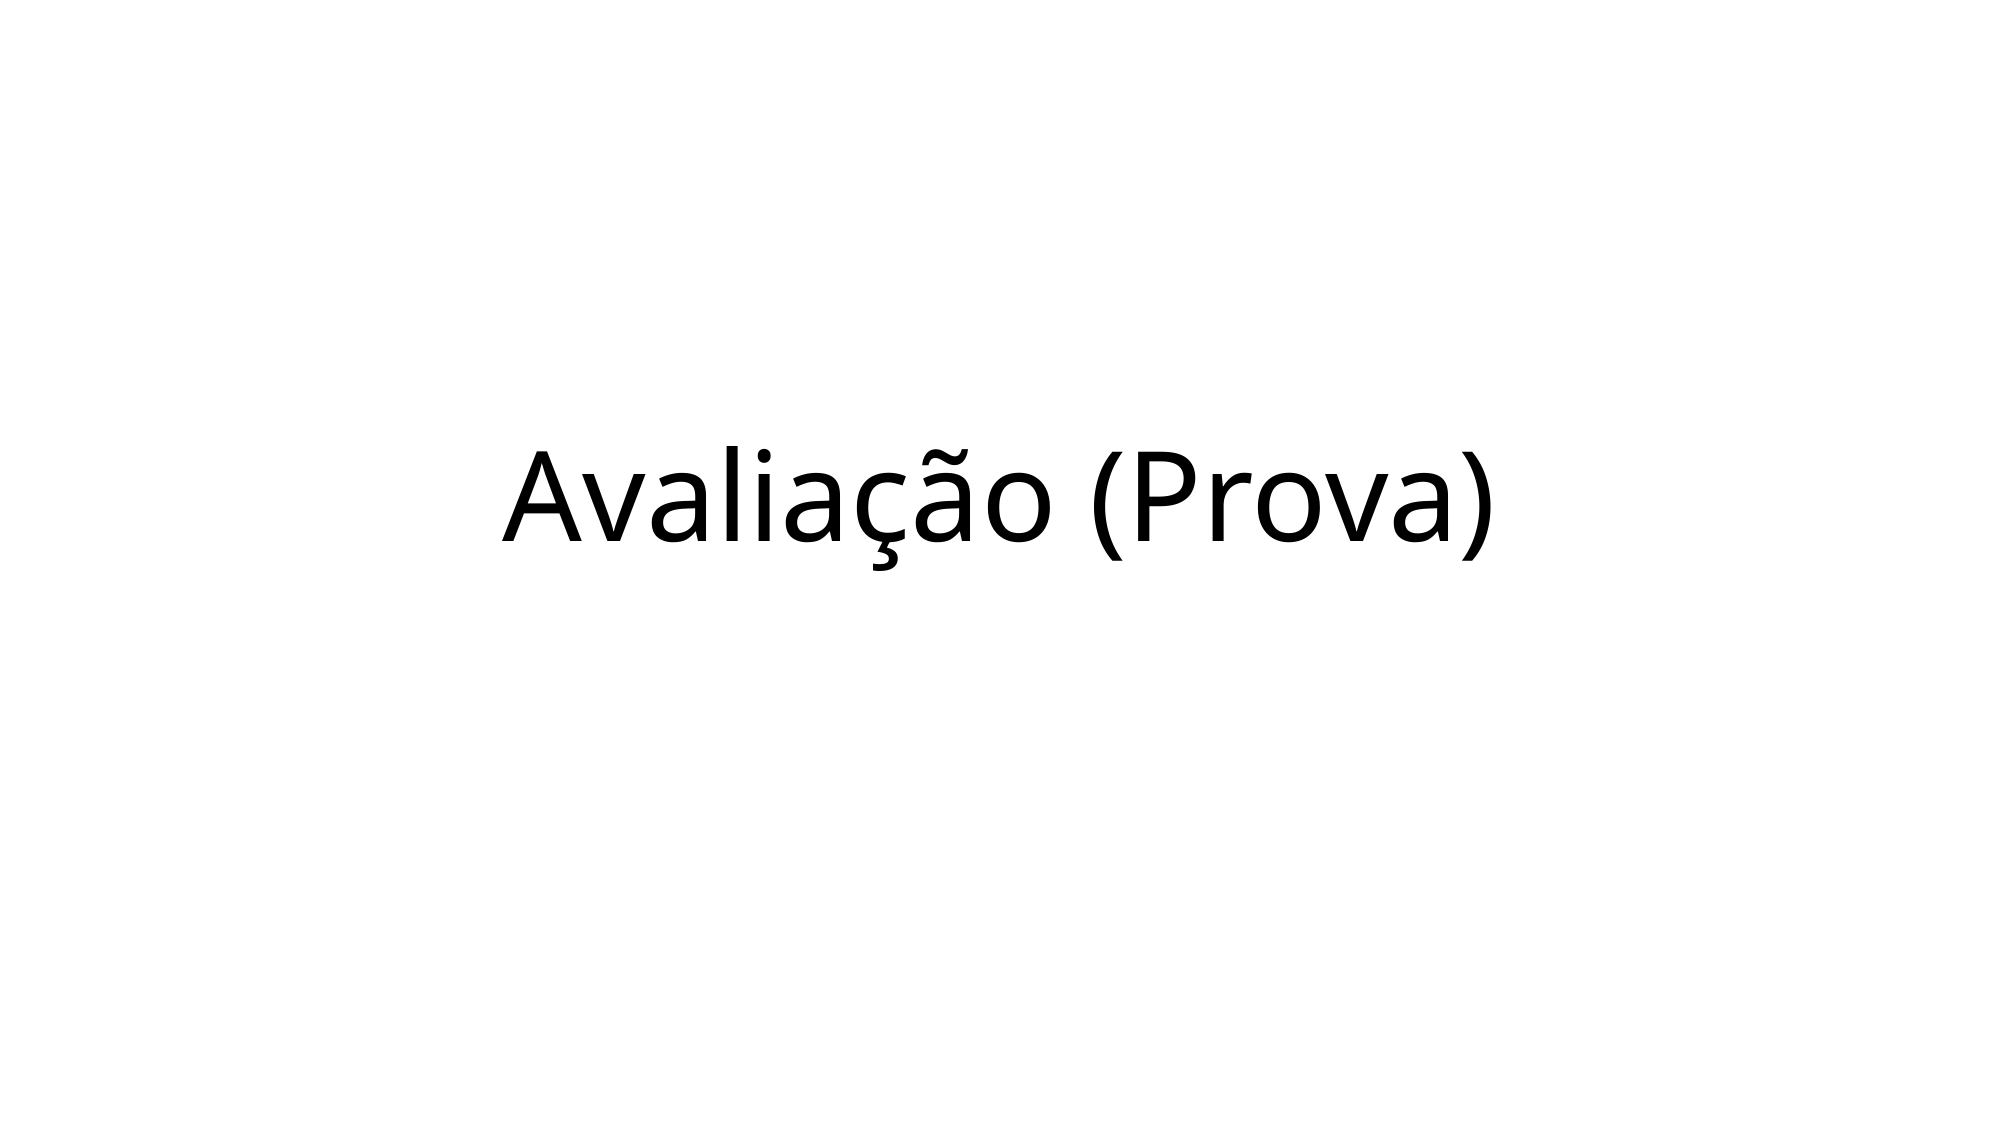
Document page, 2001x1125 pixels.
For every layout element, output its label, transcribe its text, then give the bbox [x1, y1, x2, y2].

title Avaliação (Prova) [249, 184, 1750, 576]
